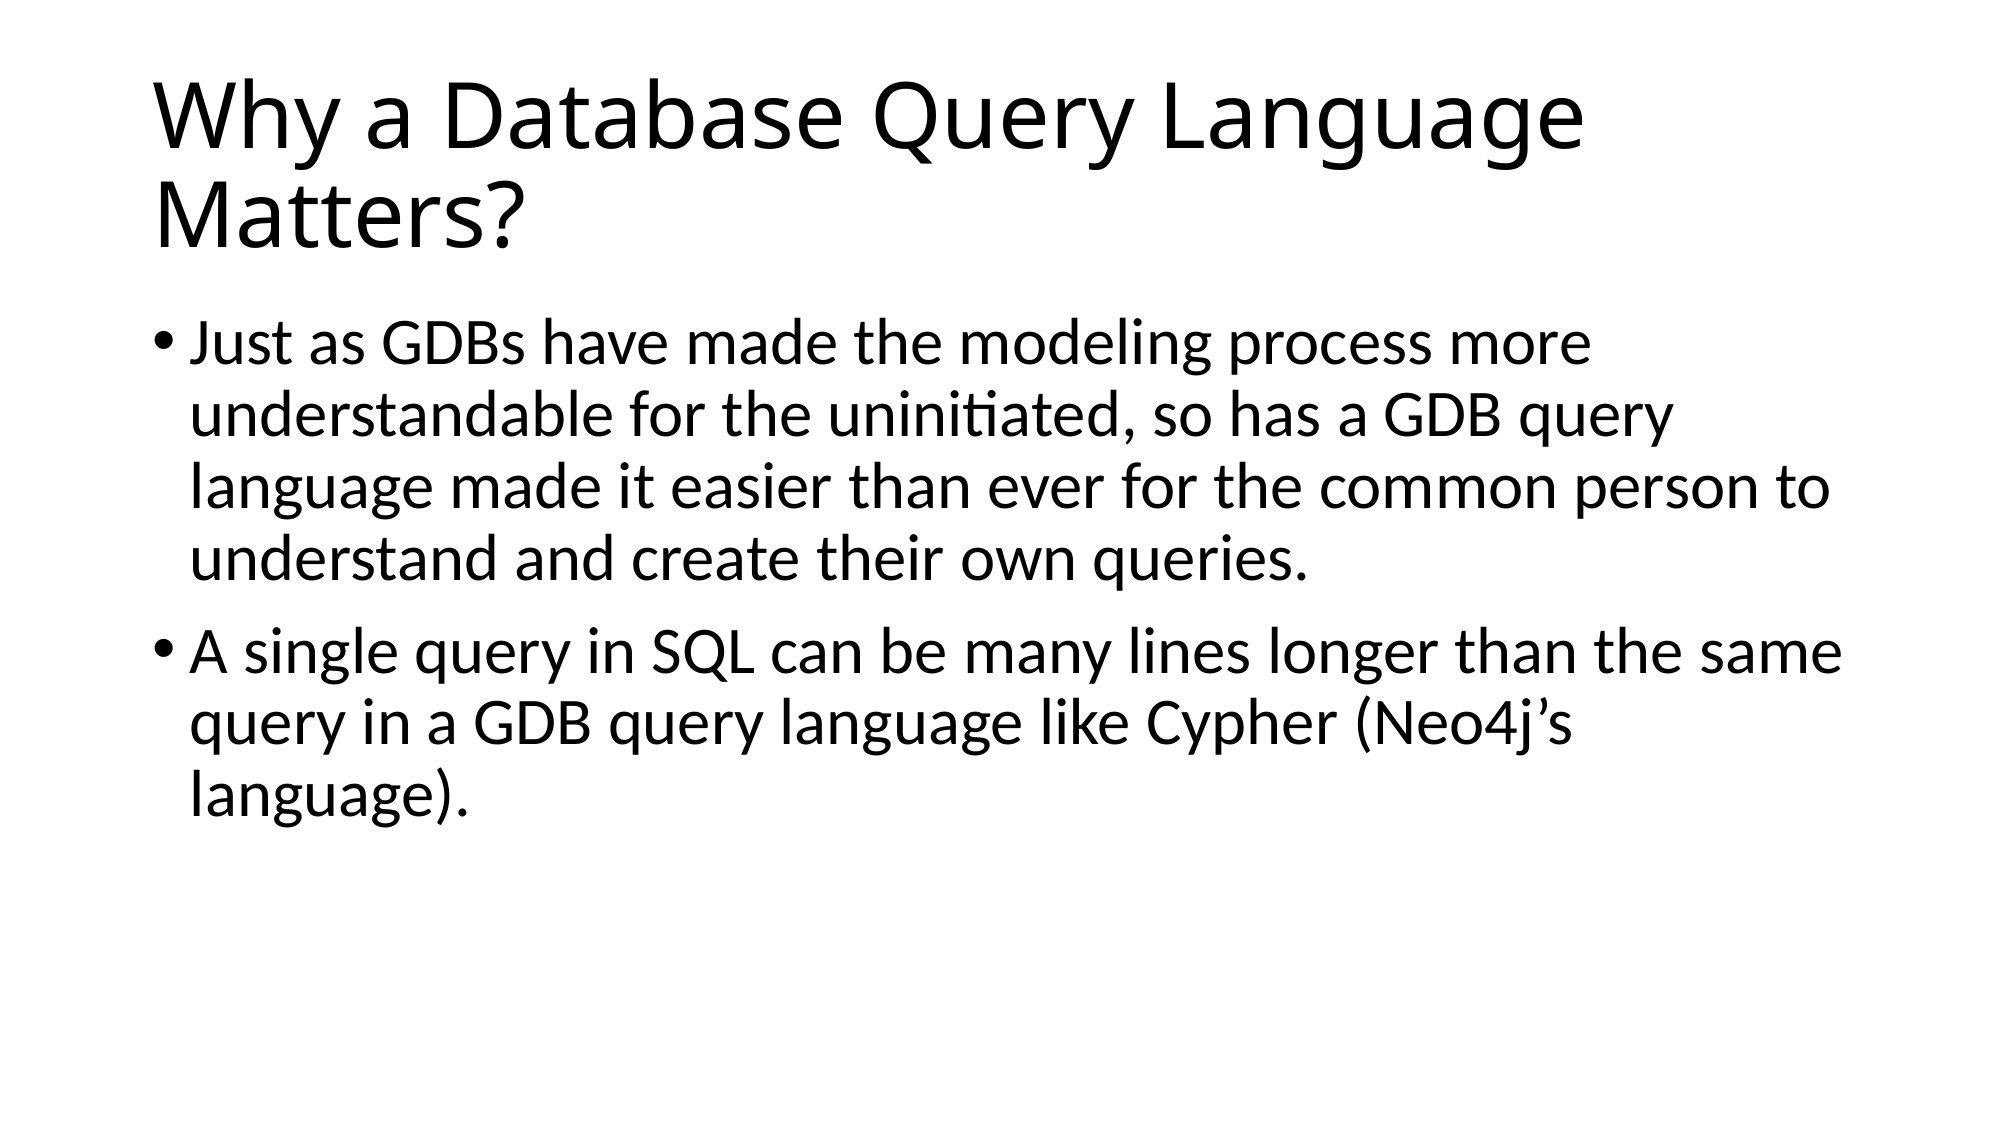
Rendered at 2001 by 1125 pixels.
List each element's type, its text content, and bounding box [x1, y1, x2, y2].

list Just as GDBs have made the modeling process more understandable for the uninitiated, so has a GDB query language made it easier than ever for the common person to understand and create their own queries. A single query in SQL can be many lines longer than the same query in a GDB query language like Cypher (Neo4j’s language). [137, 299, 1863, 1014]
title Why a Database Query Language Matters? [137, 59, 1863, 278]
